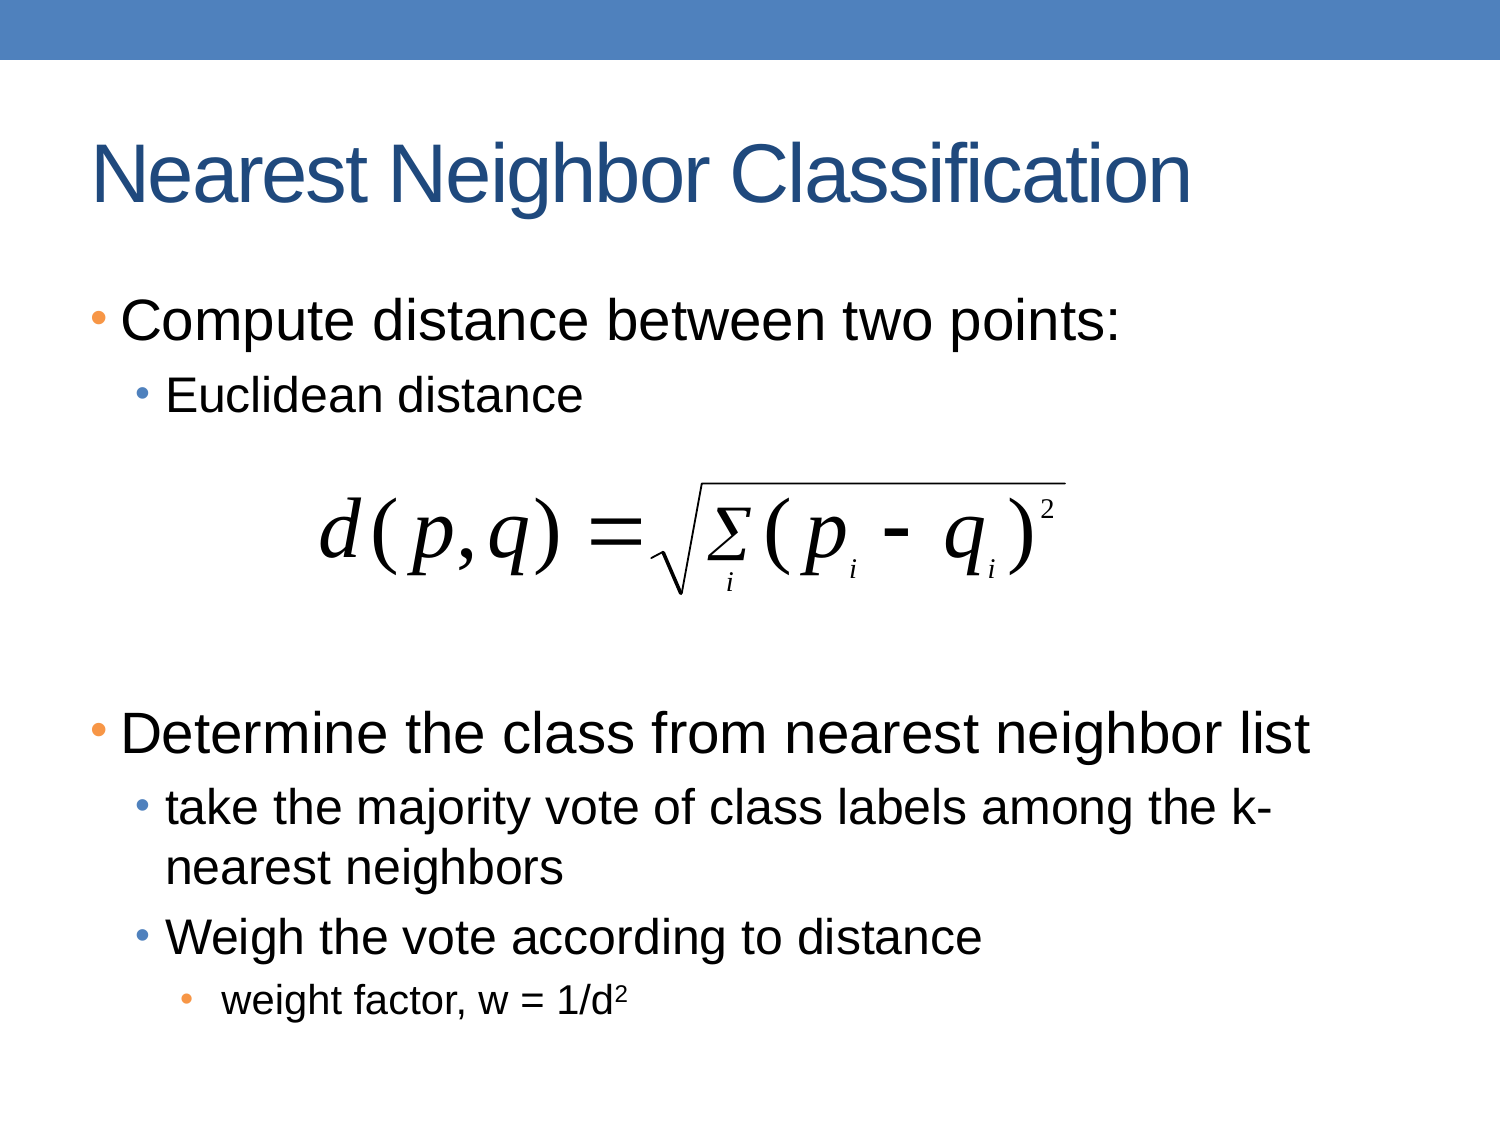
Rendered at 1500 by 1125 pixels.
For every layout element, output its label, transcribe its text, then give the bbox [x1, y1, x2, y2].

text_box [312, 474, 1076, 604]
title Nearest Neighbor Classification [75, 87, 1425, 250]
list Compute distance between two points: Euclidean distance Determine the class from nearest neighbor list take the majority vote of class labels among the k-nearest neighbors Weigh the vote according to distance weight factor, w = 1/d2 [75, 275, 1425, 1075]
